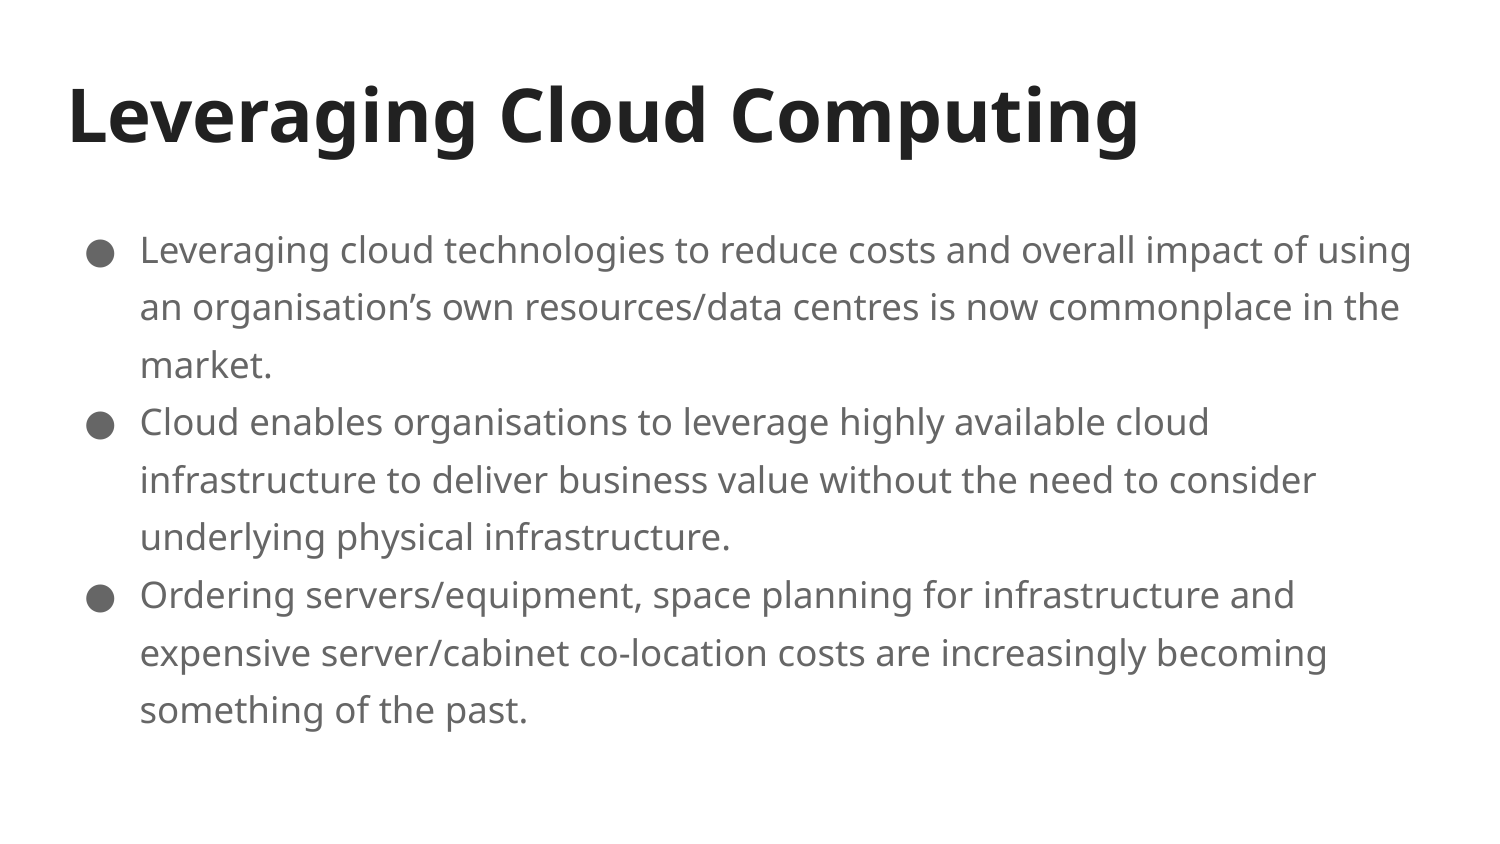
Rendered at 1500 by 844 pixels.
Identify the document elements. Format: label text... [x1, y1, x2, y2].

list Leveraging cloud technologies to reduce costs and overall impact of using an organisation’s own resources/data centres is now commonplace in the market. Cloud enables organisations to leverage highly available cloud infrastructure to deliver business value without the need to consider underlying physical infrastructure. Ordering servers/equipment, space planning for infrastructure and expensive server/cabinet co-location costs are increasingly becoming something of the past. [51, 201, 1449, 750]
title Leveraging Cloud Computing [51, 48, 1449, 180]
